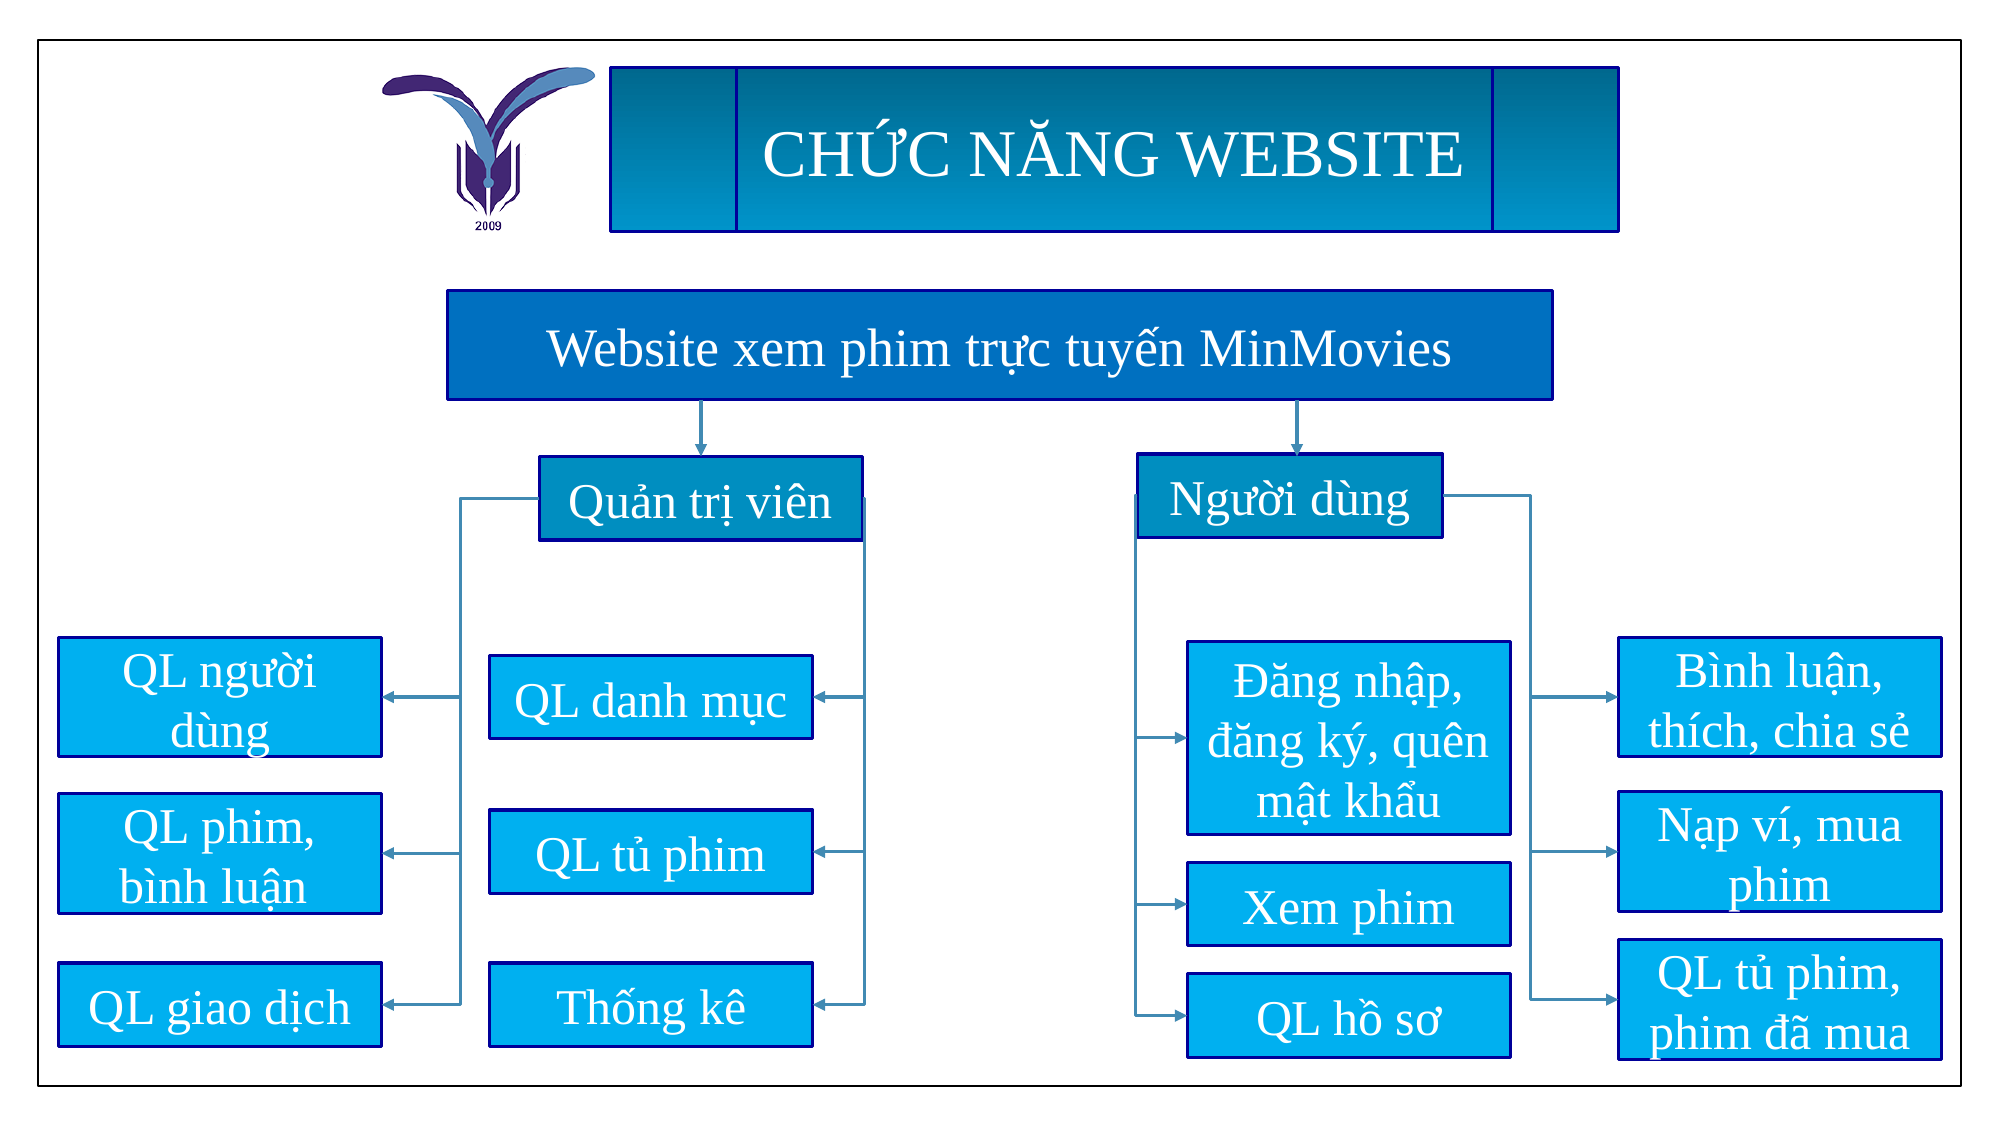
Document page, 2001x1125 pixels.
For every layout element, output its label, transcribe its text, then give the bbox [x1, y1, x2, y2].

text_box QL tủ phim [545, 808, 806, 895]
text_box Xem phim [1193, 861, 1436, 947]
text_box QL hồ sơ [1186, 972, 1512, 1059]
text_box Bình luận, thích, chia sẻ [1626, 636, 1943, 758]
text_box Thống kê [488, 961, 814, 1048]
text_box QL tủ phim, phim đã mua [1617, 938, 1943, 1061]
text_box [1442, 495, 1619, 1000]
text_box QL giao dịch [57, 961, 383, 1048]
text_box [812, 497, 863, 1006]
text_box Website xem phim trực tuyến MinMovies [446, 289, 1554, 401]
text_box Nạp ví, mua phim [1624, 790, 1943, 913]
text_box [381, 67, 1619, 232]
text_box Đăng nhập, đăng ký, quên mật khẩu [1194, 640, 1435, 836]
text_box QL phim, bình luận [57, 792, 375, 915]
text_box QL người dùng [57, 636, 374, 758]
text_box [381, 497, 540, 1006]
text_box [1137, 495, 1188, 1017]
text_box Người dùng [1136, 452, 1444, 539]
text_box Quản trị viên [538, 455, 864, 542]
text_box QL danh mục [546, 654, 805, 740]
